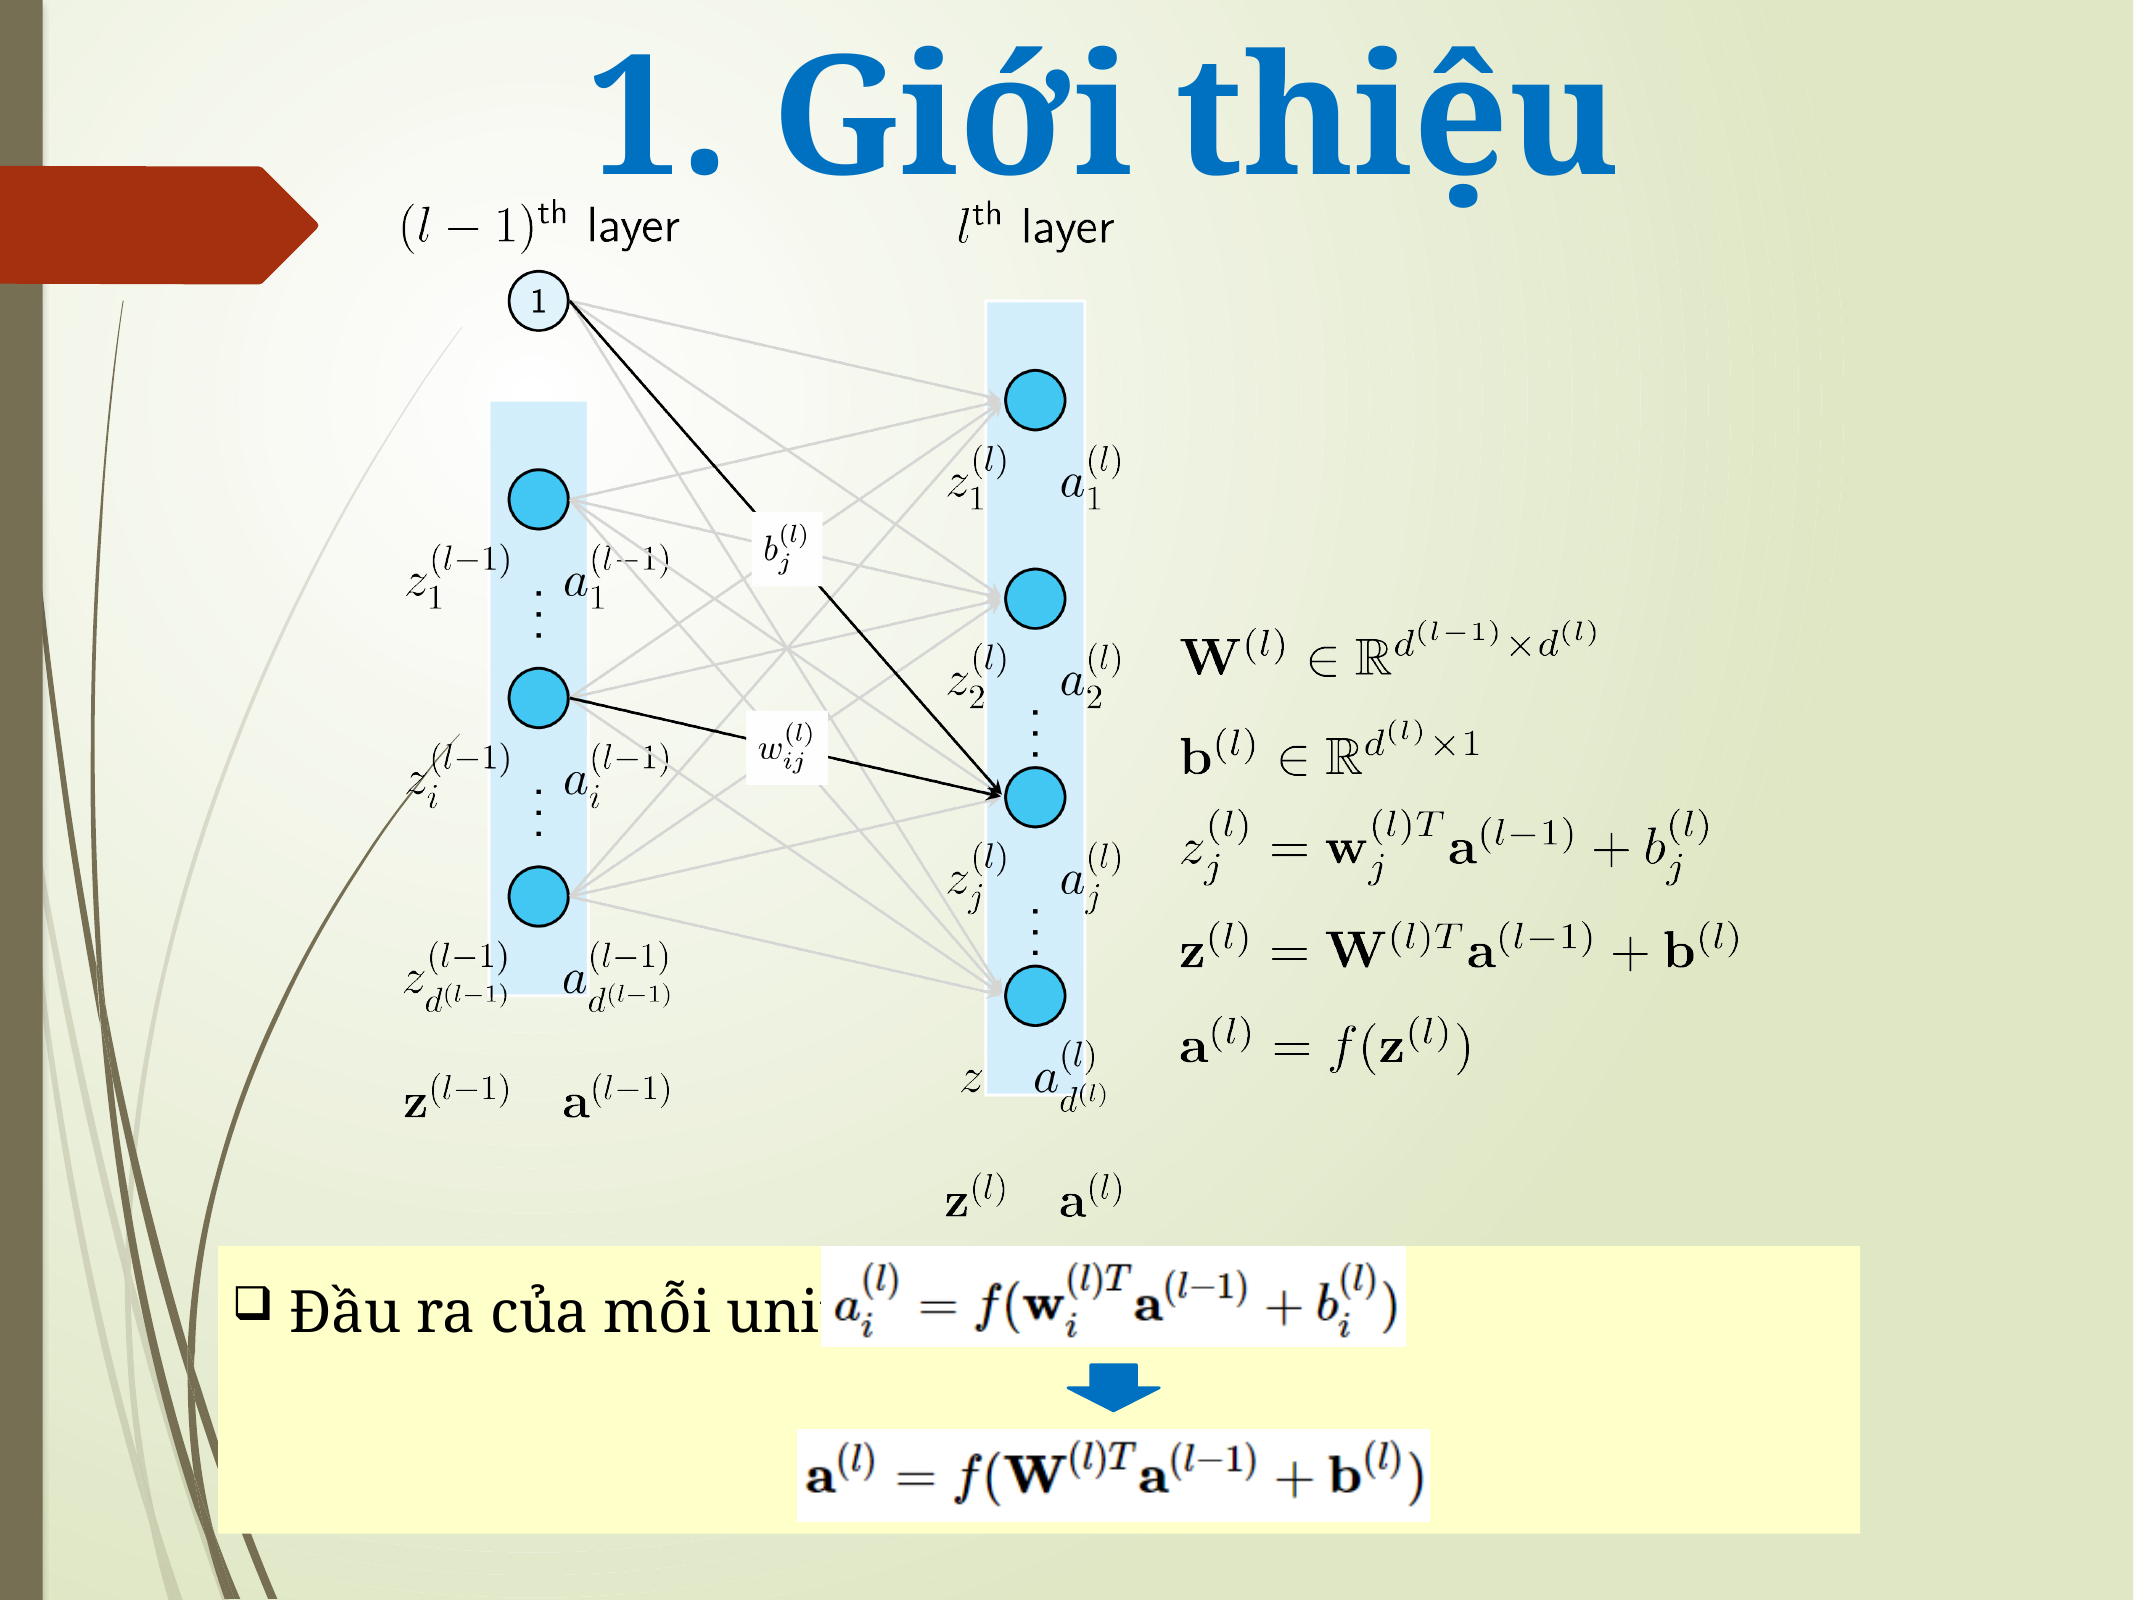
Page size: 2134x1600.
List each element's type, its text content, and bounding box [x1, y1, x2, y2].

text_box 1. Giới thiệu [39, 0, 2134, 220]
picture [374, 186, 1762, 1228]
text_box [217, 1245, 1861, 1538]
